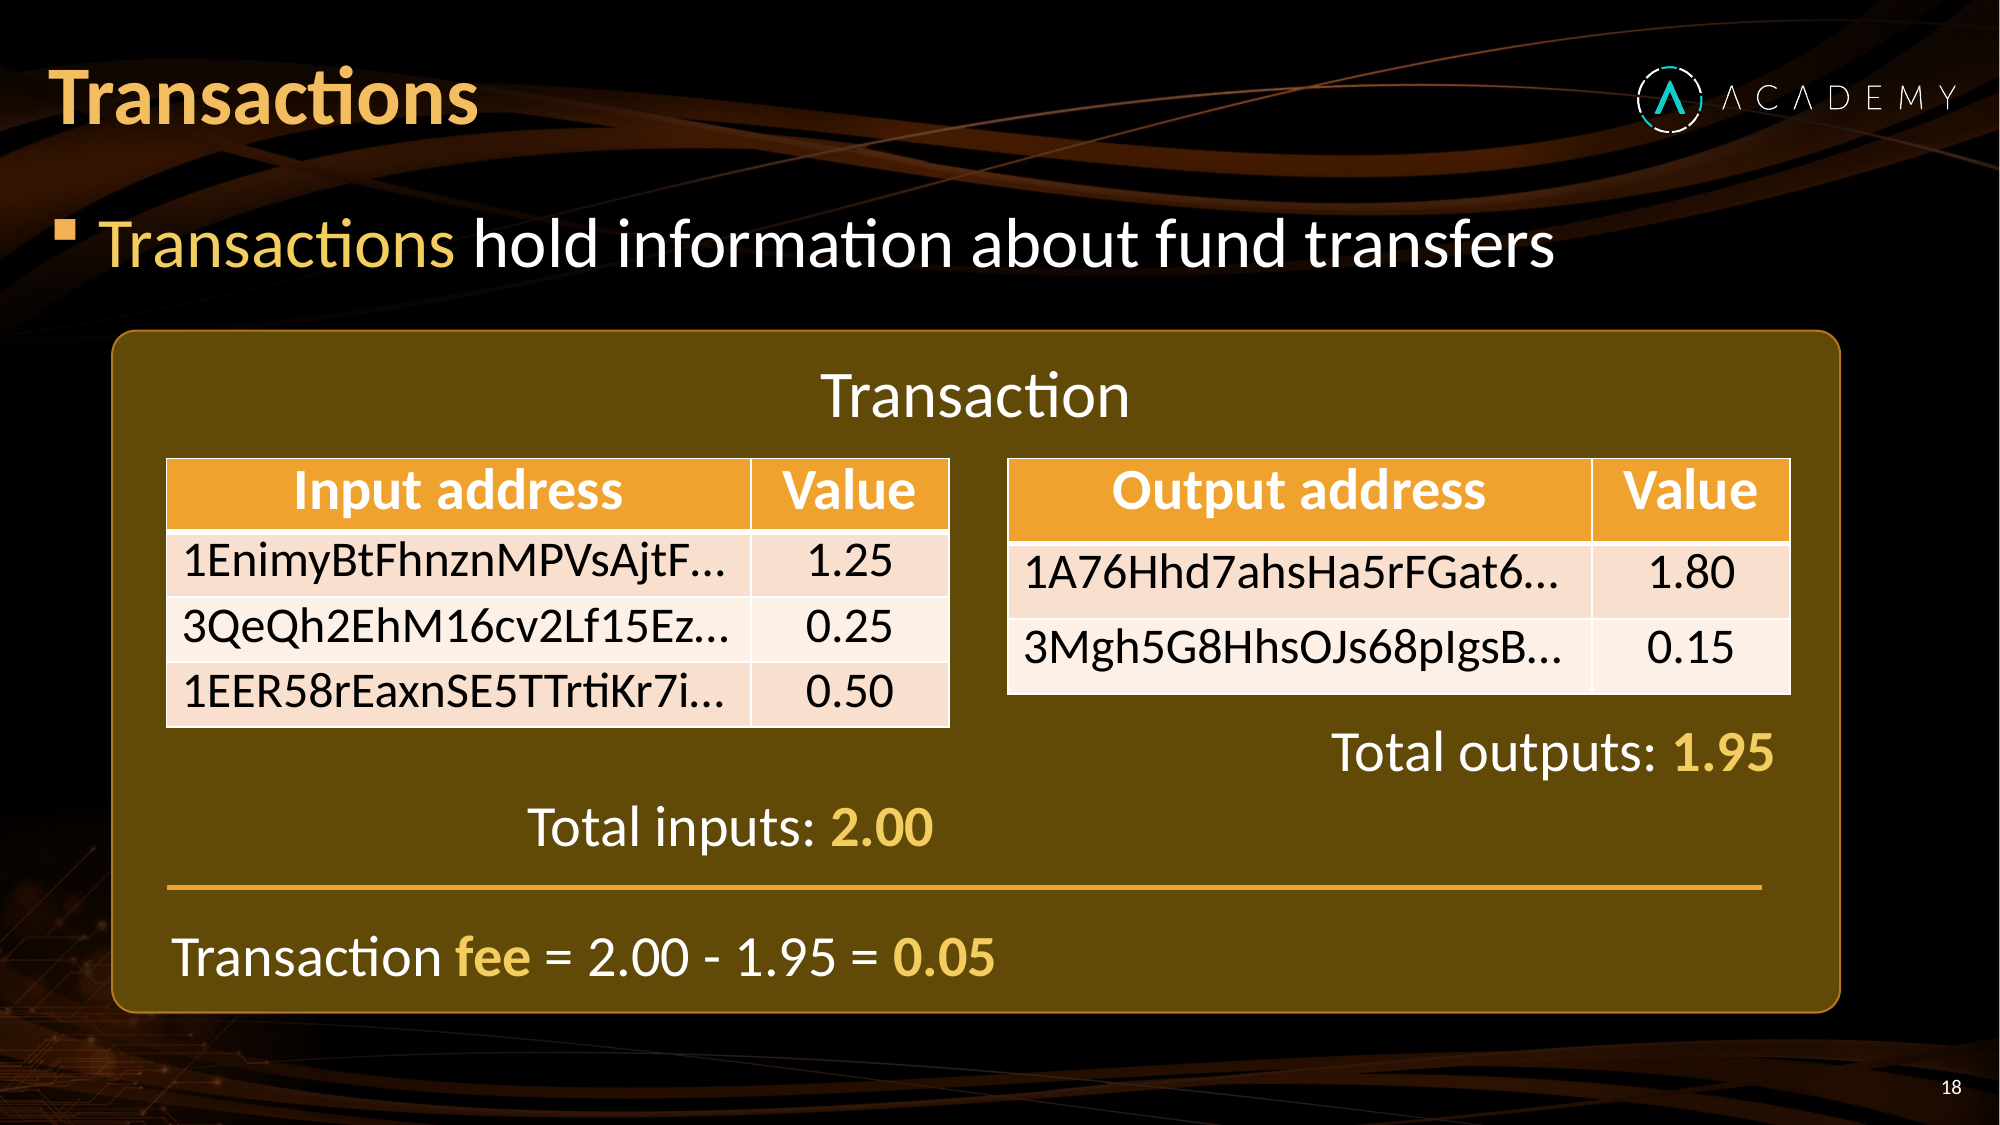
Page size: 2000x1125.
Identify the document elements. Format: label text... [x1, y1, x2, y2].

table_cell 1EER58rEaxnSE5TTrtiKr7i… [167, 663, 750, 726]
list Transactions hold information about fund transfers [31, 186, 1968, 1100]
text_box Transaction fee = 2.00 - 1.95 = 0.05 [129, 910, 1013, 996]
table_header Input address [167, 459, 750, 529]
text_box Total inputs: 2.00 [166, 781, 950, 866]
picture [0, 0, 2000, 1125]
table_cell 0.15 [1593, 620, 1789, 693]
text_box [111, 329, 1842, 1014]
table_header Value [1593, 459, 1789, 541]
table_cell 3Mgh5G8HhsOJs68pIgsB… [1009, 620, 1591, 693]
text_box Transaction [127, 343, 1825, 439]
table_cell 1.80 [1593, 546, 1789, 618]
table_cell 0.50 [752, 663, 948, 726]
table_cell 1A76Hhd7ahsHa5rFGat6… [1009, 546, 1591, 618]
table_header Output address [1009, 459, 1591, 541]
table_cell 0.25 [752, 598, 948, 661]
text_box Total outputs: 1.95 [1007, 706, 1791, 791]
title Transactions [30, 6, 1602, 189]
table_cell 1EnimyBtFhnznMPVsAjtF… [167, 535, 750, 596]
table_header Value [752, 459, 948, 529]
table_cell 3QeQh2EhM16cv2Lf15Еz… [167, 598, 750, 661]
table_cell 1.25 [752, 535, 948, 596]
